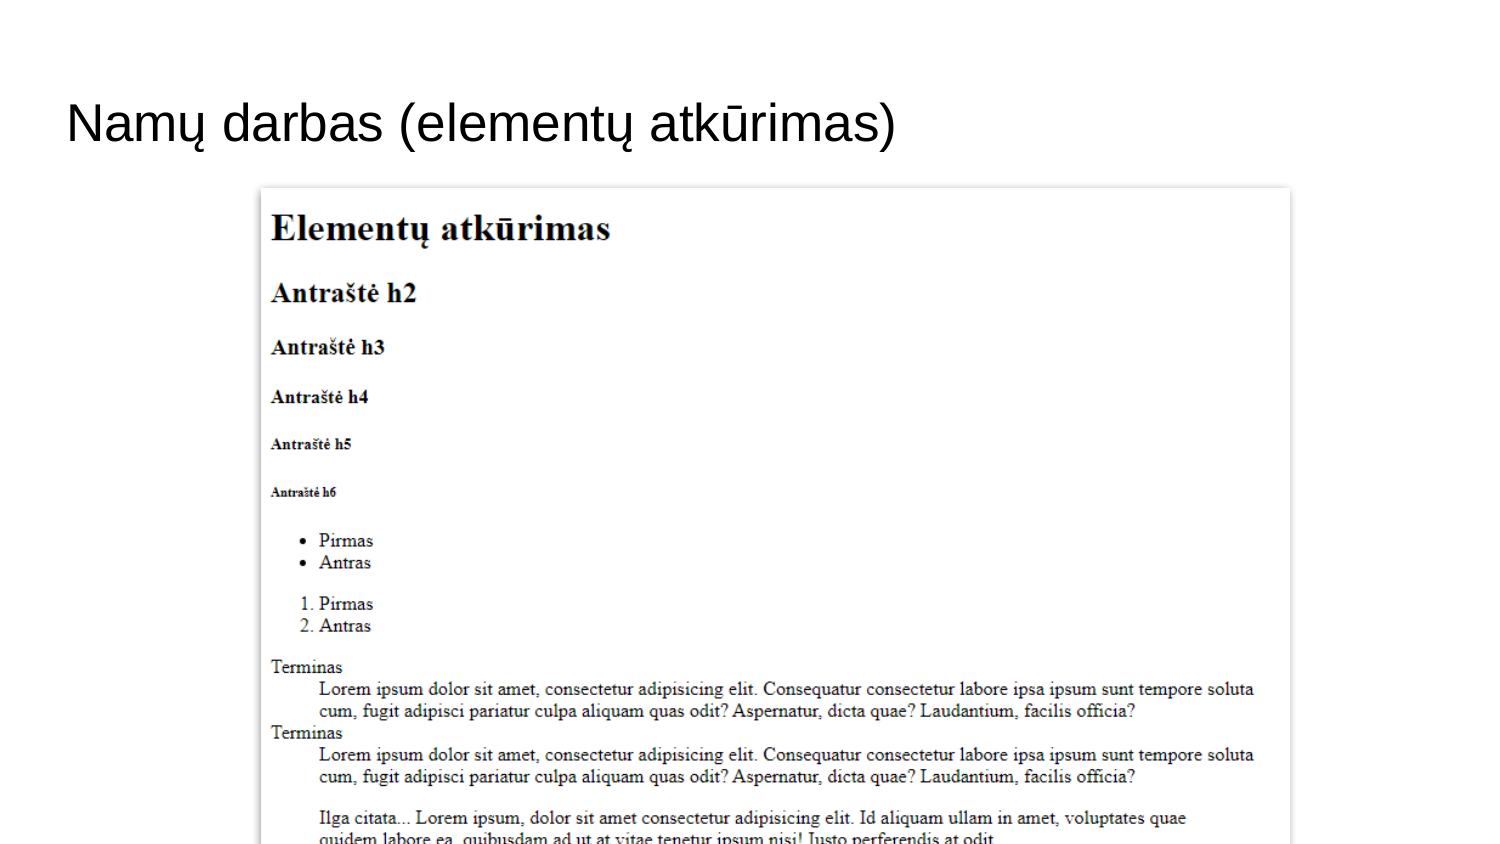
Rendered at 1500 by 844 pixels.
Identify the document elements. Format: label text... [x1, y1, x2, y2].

title Namų darbas (elementų atkūrimas) [51, 72, 1449, 167]
picture [261, 188, 1291, 844]
